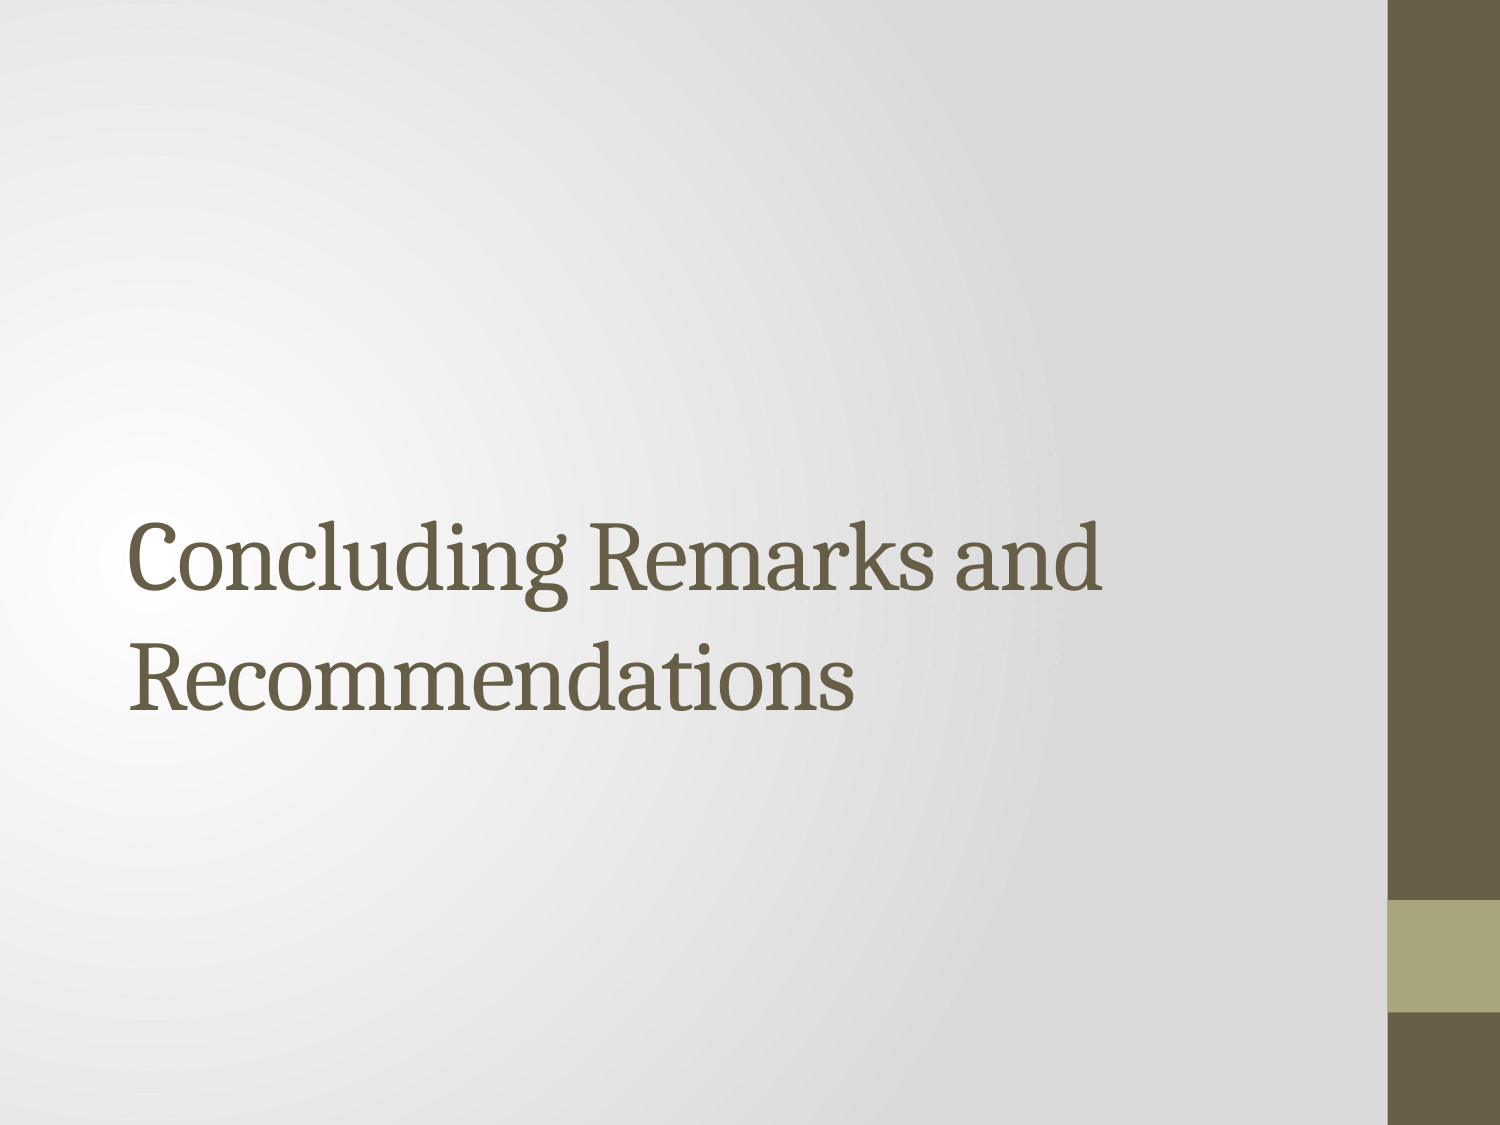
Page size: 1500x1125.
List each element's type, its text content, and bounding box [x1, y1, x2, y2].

title Concluding Remarks and Recommendations [112, 312, 1350, 738]
